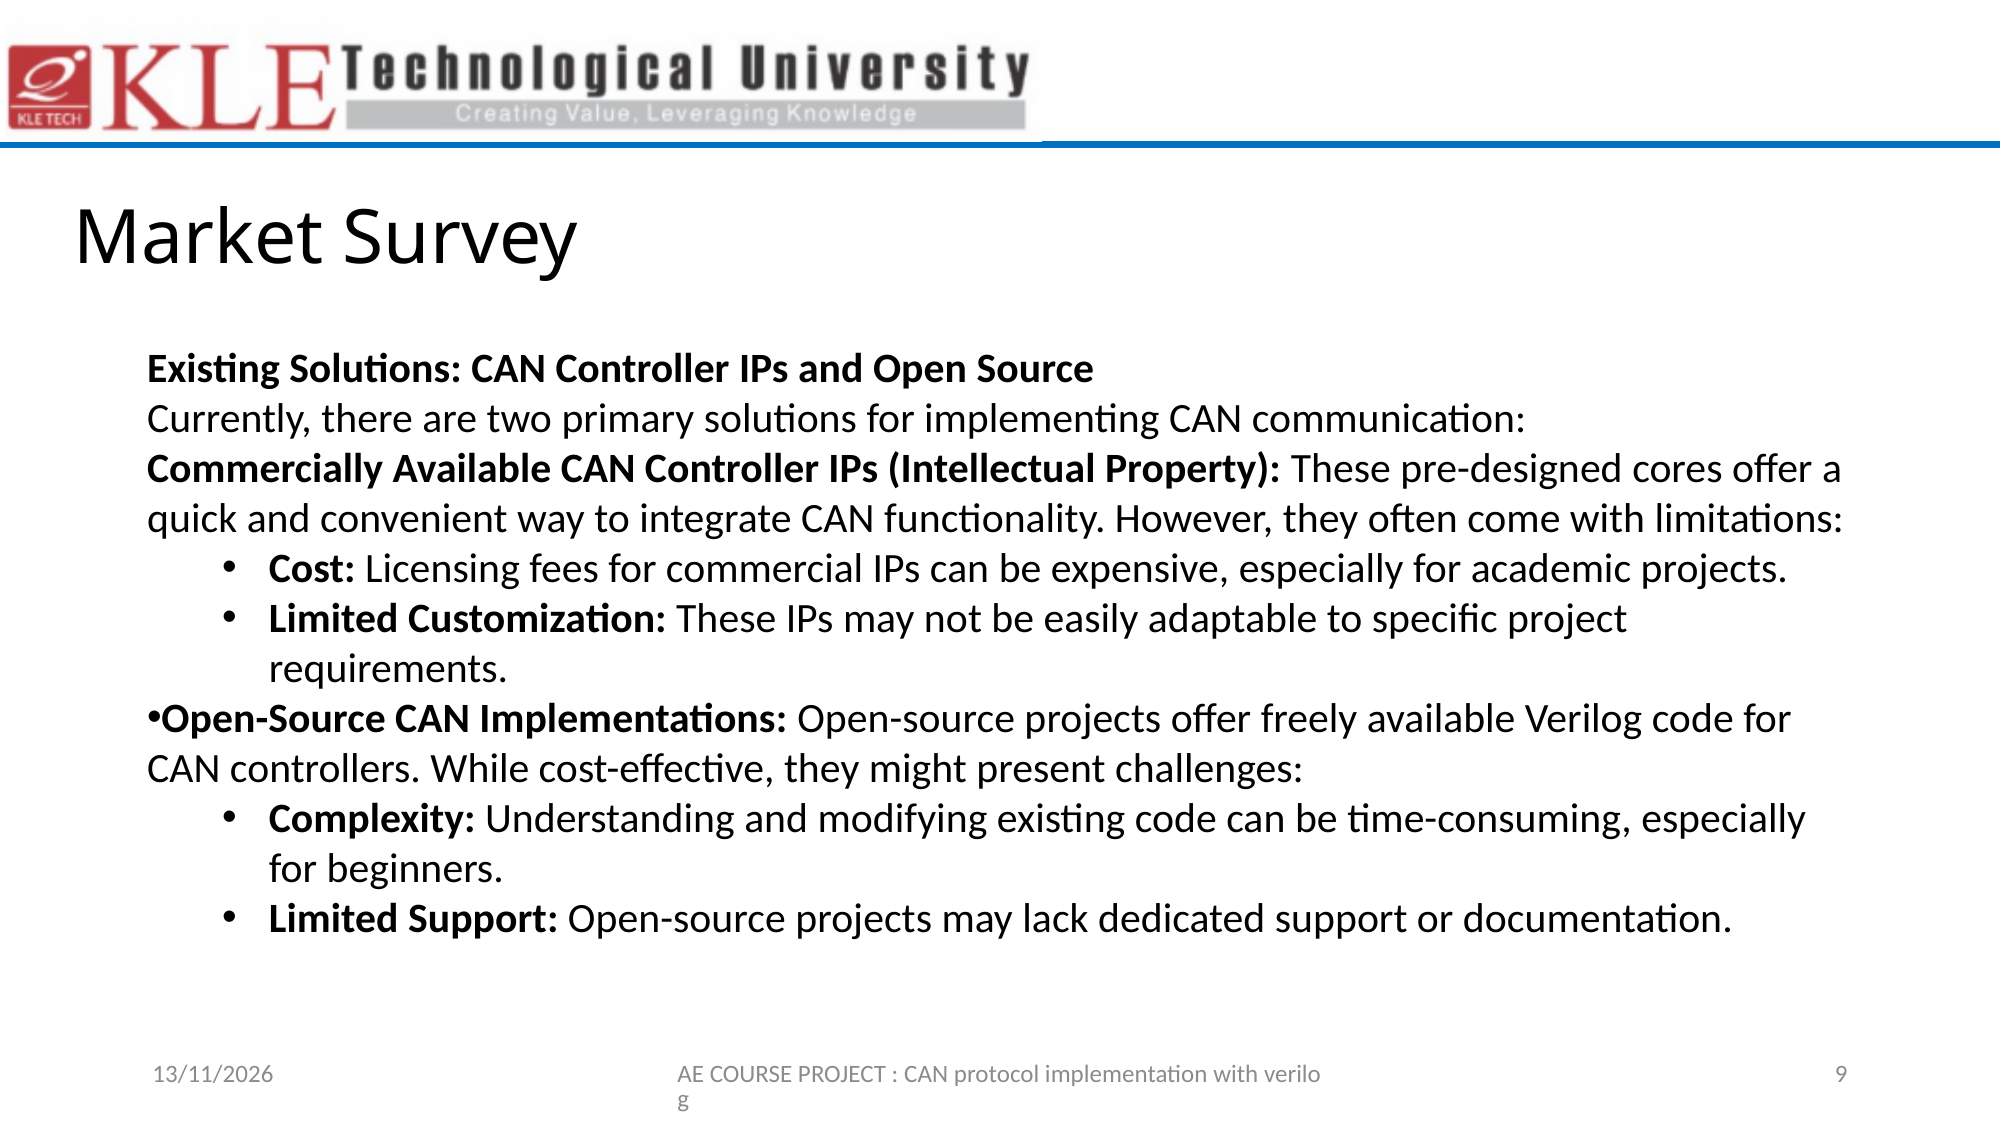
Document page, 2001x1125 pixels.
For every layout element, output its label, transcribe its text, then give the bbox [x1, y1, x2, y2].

footer AE COURSE PROJECT : CAN protocol implementation with verilog [662, 1042, 1338, 1103]
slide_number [137, 1042, 588, 1103]
text_box Market Survey [58, 181, 1491, 287]
picture [0, 9, 1042, 142]
slide_number 9 [1412, 1042, 1863, 1103]
text_box Existing Solutions: CAN Controller IPs and Open Source Currently, there are two primary solutions for implementing CAN communication: Commercially Available CAN Controller IPs (Intellectual Property): These pre-designed cores offer a quick and convenient way to integrate CAN functionality. However, they often come with limitations: Cost: Licensing fees for commercial IPs can be expensive, especially for academic projects. Limited Customization: These IPs may not be easily adaptable to specific project requirements. Open-Source CAN Implementations: Open-source projects offer freely available Verilog code for CAN controllers. While cost-effective, they might present challenges: Complexity: Understanding and modifying existing code can be time-consuming, especially for beginners. Limited Support: Open-source projects may lack dedicated support or documentation. [132, 333, 1868, 949]
